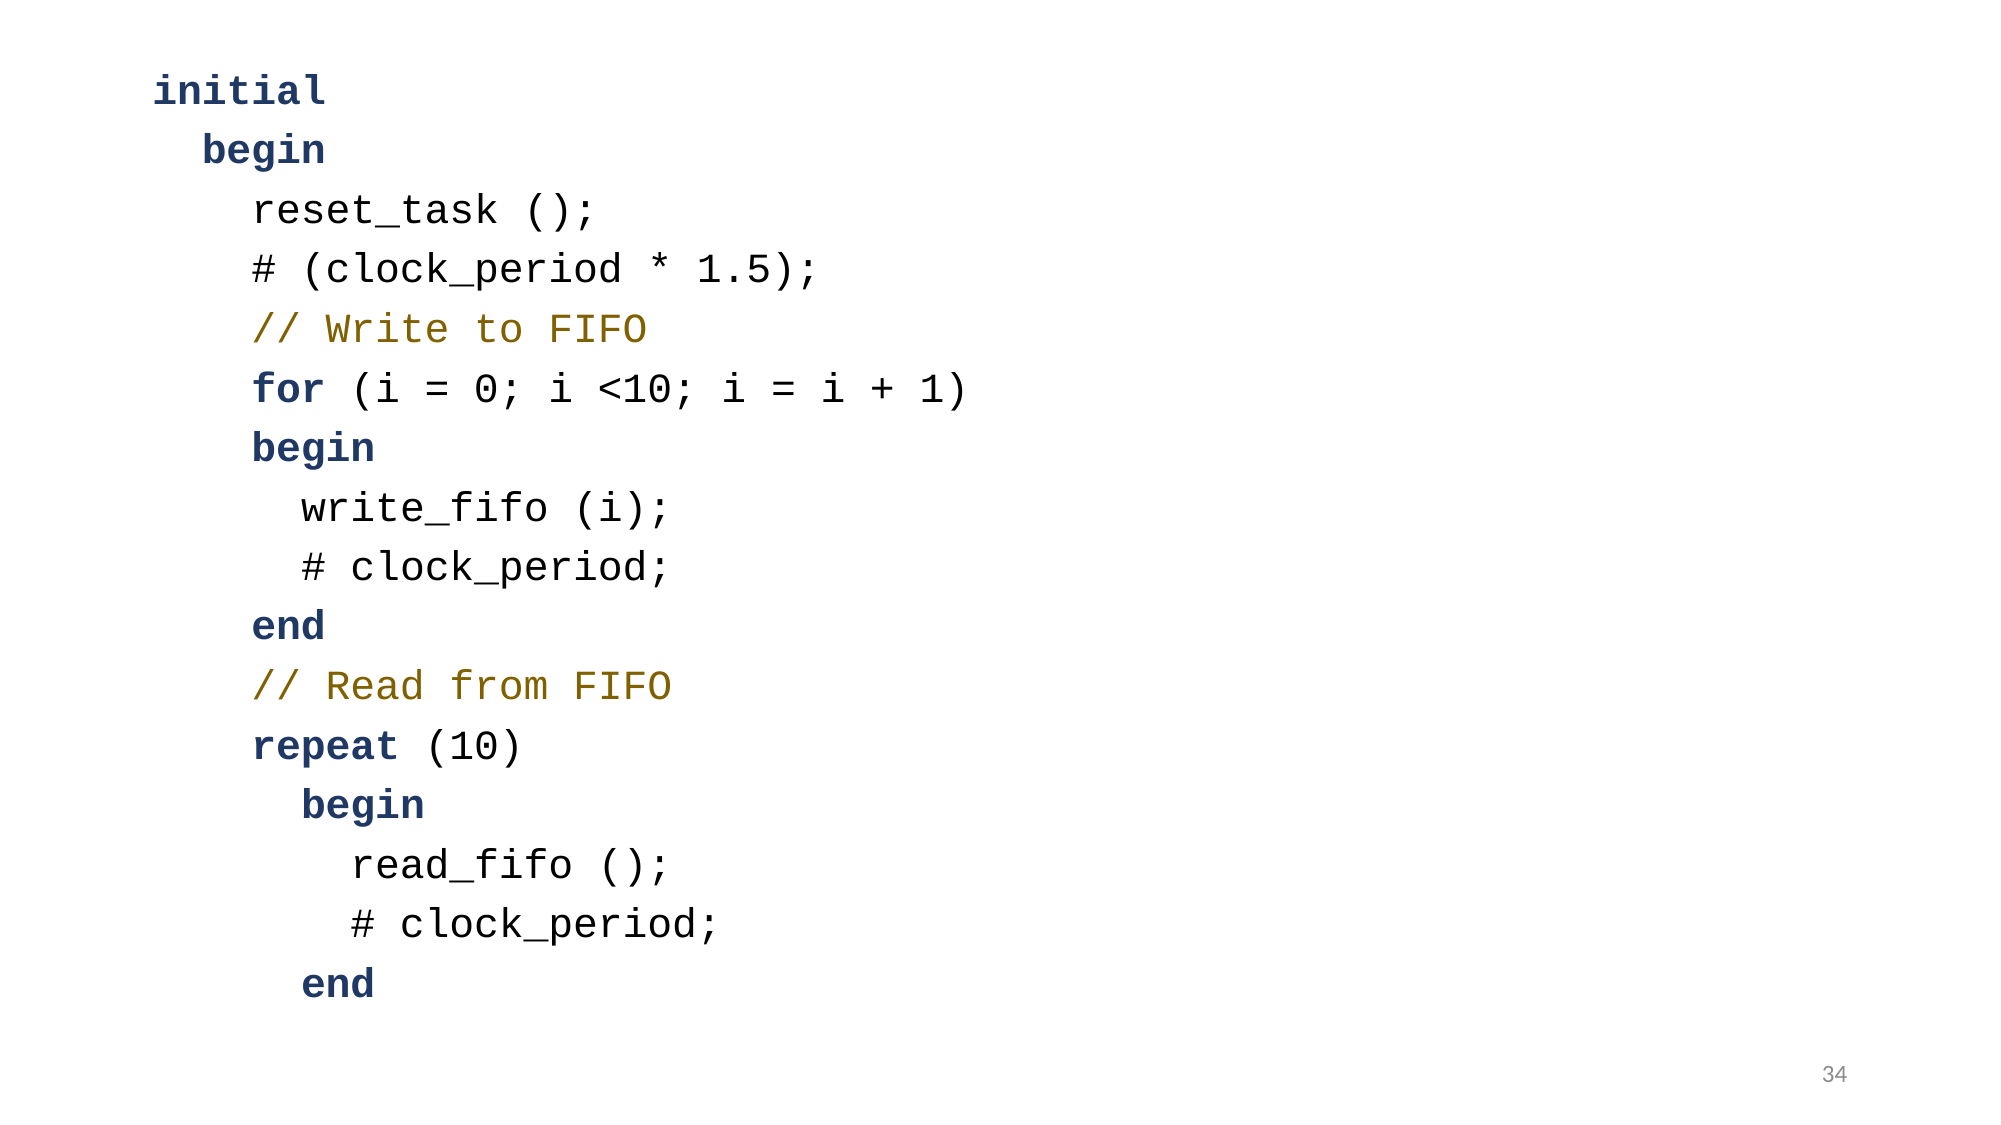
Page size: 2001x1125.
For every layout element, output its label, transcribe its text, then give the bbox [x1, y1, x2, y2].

slide_number 34 [1412, 1042, 1863, 1103]
list initial begin reset_task (); # (clock_period * 1.5); // Write to FIFO for (i = 0; i <10; i = i + 1) begin write_fifo (i); # clock_period; end // Read from FIFO repeat (10) begin read_fifo (); # clock_period; end [137, 45, 1863, 1014]
